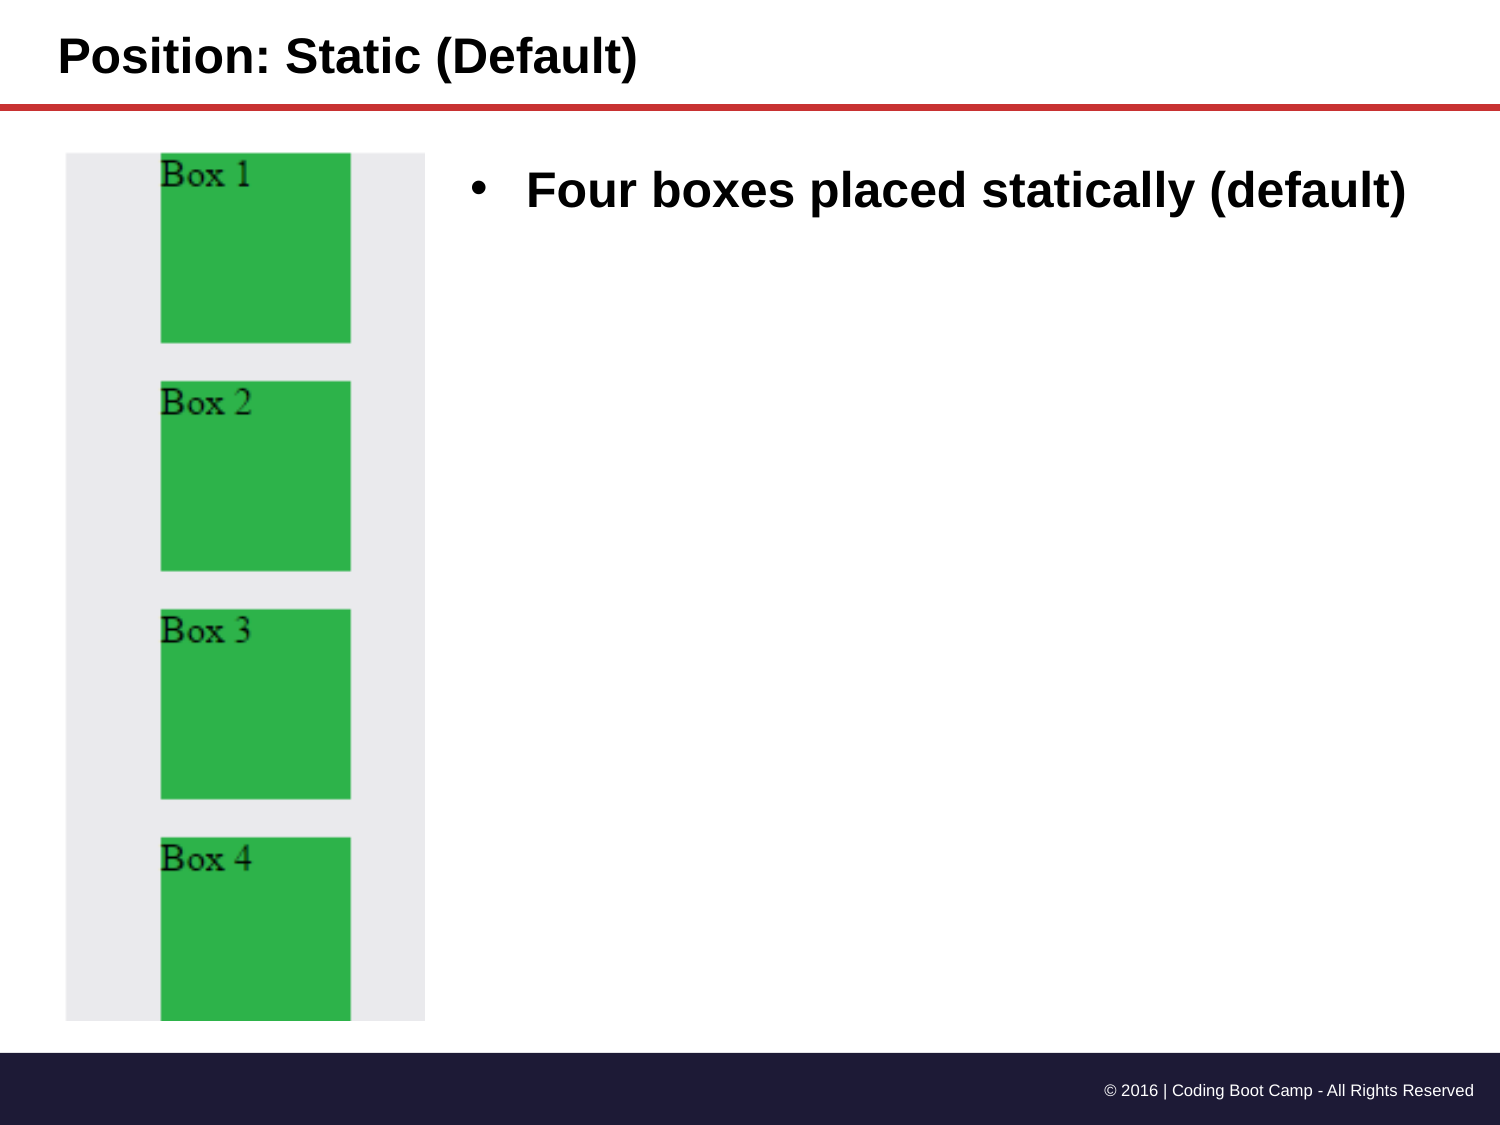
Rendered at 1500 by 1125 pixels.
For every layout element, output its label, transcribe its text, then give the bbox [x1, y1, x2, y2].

picture [49, 149, 426, 1022]
text_box Position: Static (Default) [50, 16, 913, 91]
text_box Four boxes placed statically (default) [462, 149, 1475, 225]
